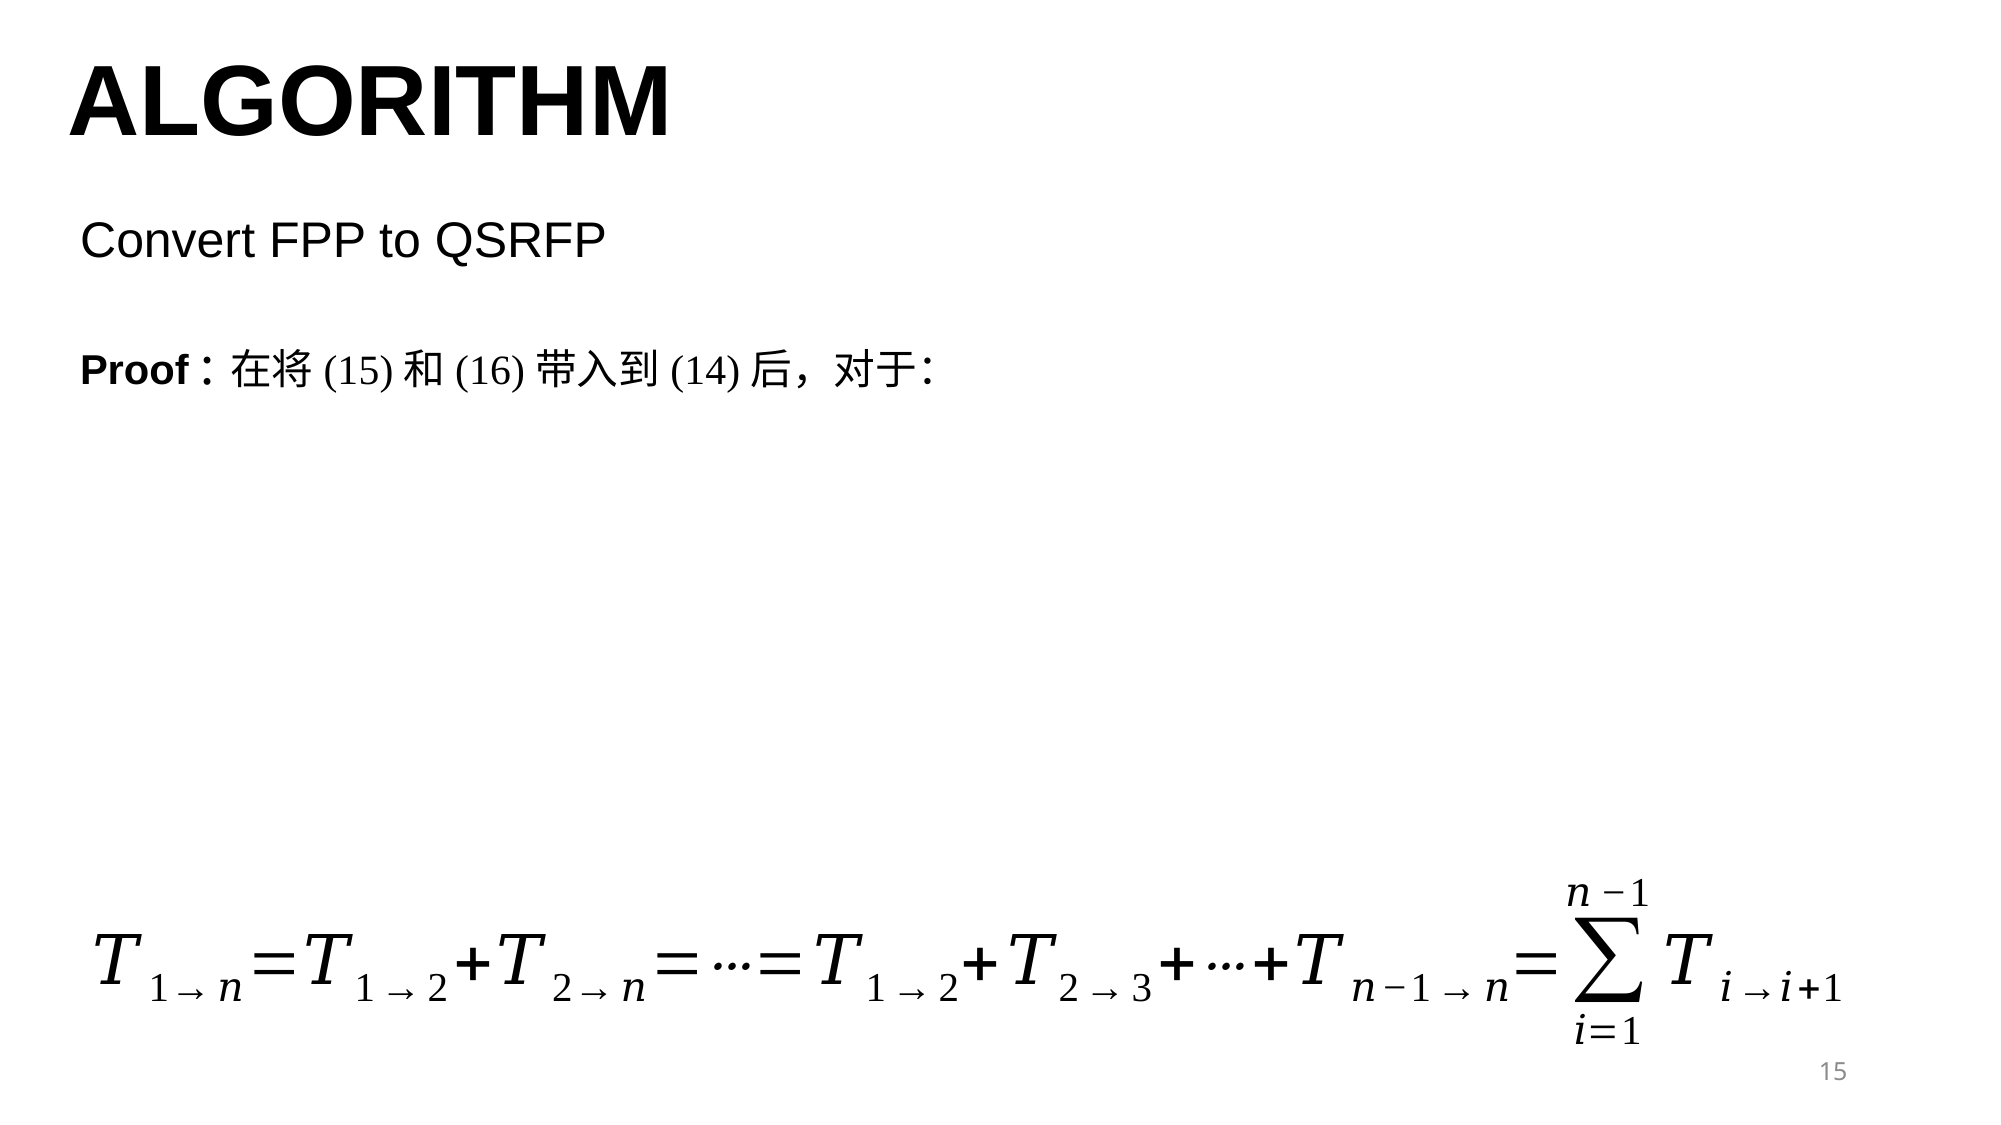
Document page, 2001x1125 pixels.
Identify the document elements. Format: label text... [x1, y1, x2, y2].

slide_number 15 [1412, 1042, 1863, 1103]
text_box ALGORITHM [65, 33, 1376, 156]
text_box Convert FPP to QSRFP [65, 199, 949, 275]
